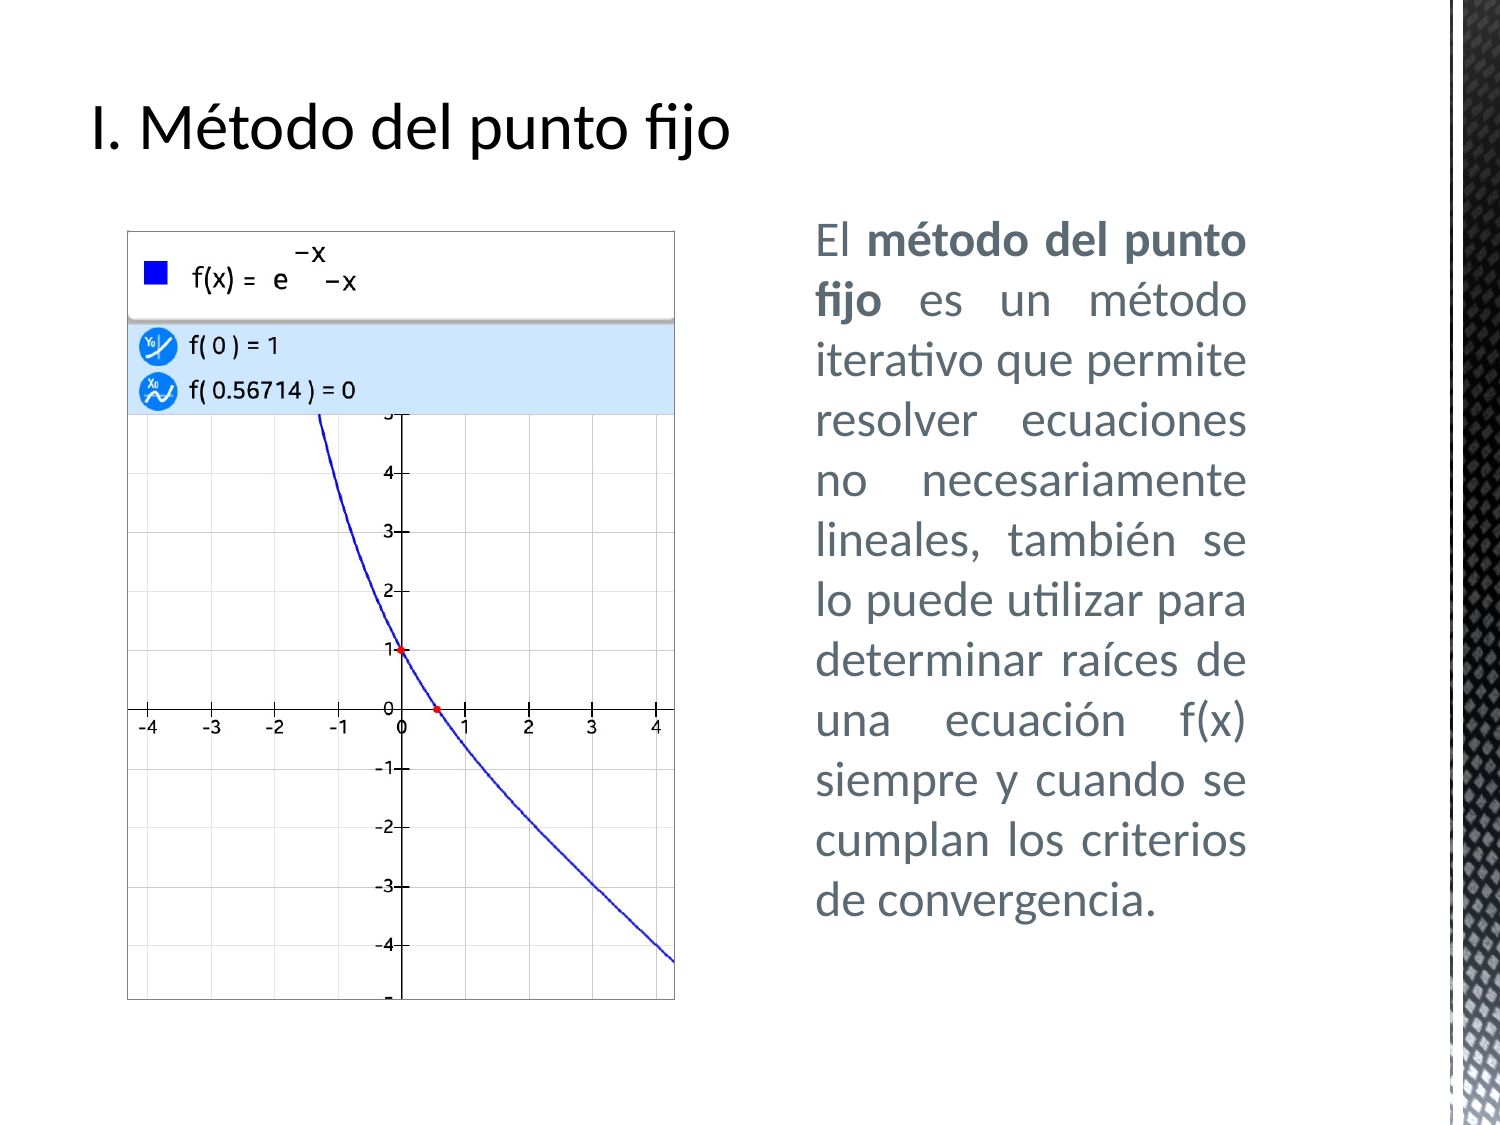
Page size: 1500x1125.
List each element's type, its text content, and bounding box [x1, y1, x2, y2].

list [127, 230, 676, 1000]
text_box I. Método del punto fijo [75, 74, 1282, 220]
picture [1447, 0, 1500, 1125]
title El método del punto fijo es un método iterativo que permite resolver ecuaciones no necesariamente lineales, también se lo puede utilizar para determinar raíces de una ecuación f(x) siempre y cuando se cumplan los criterios de convergencia. [800, 220, 1263, 1035]
